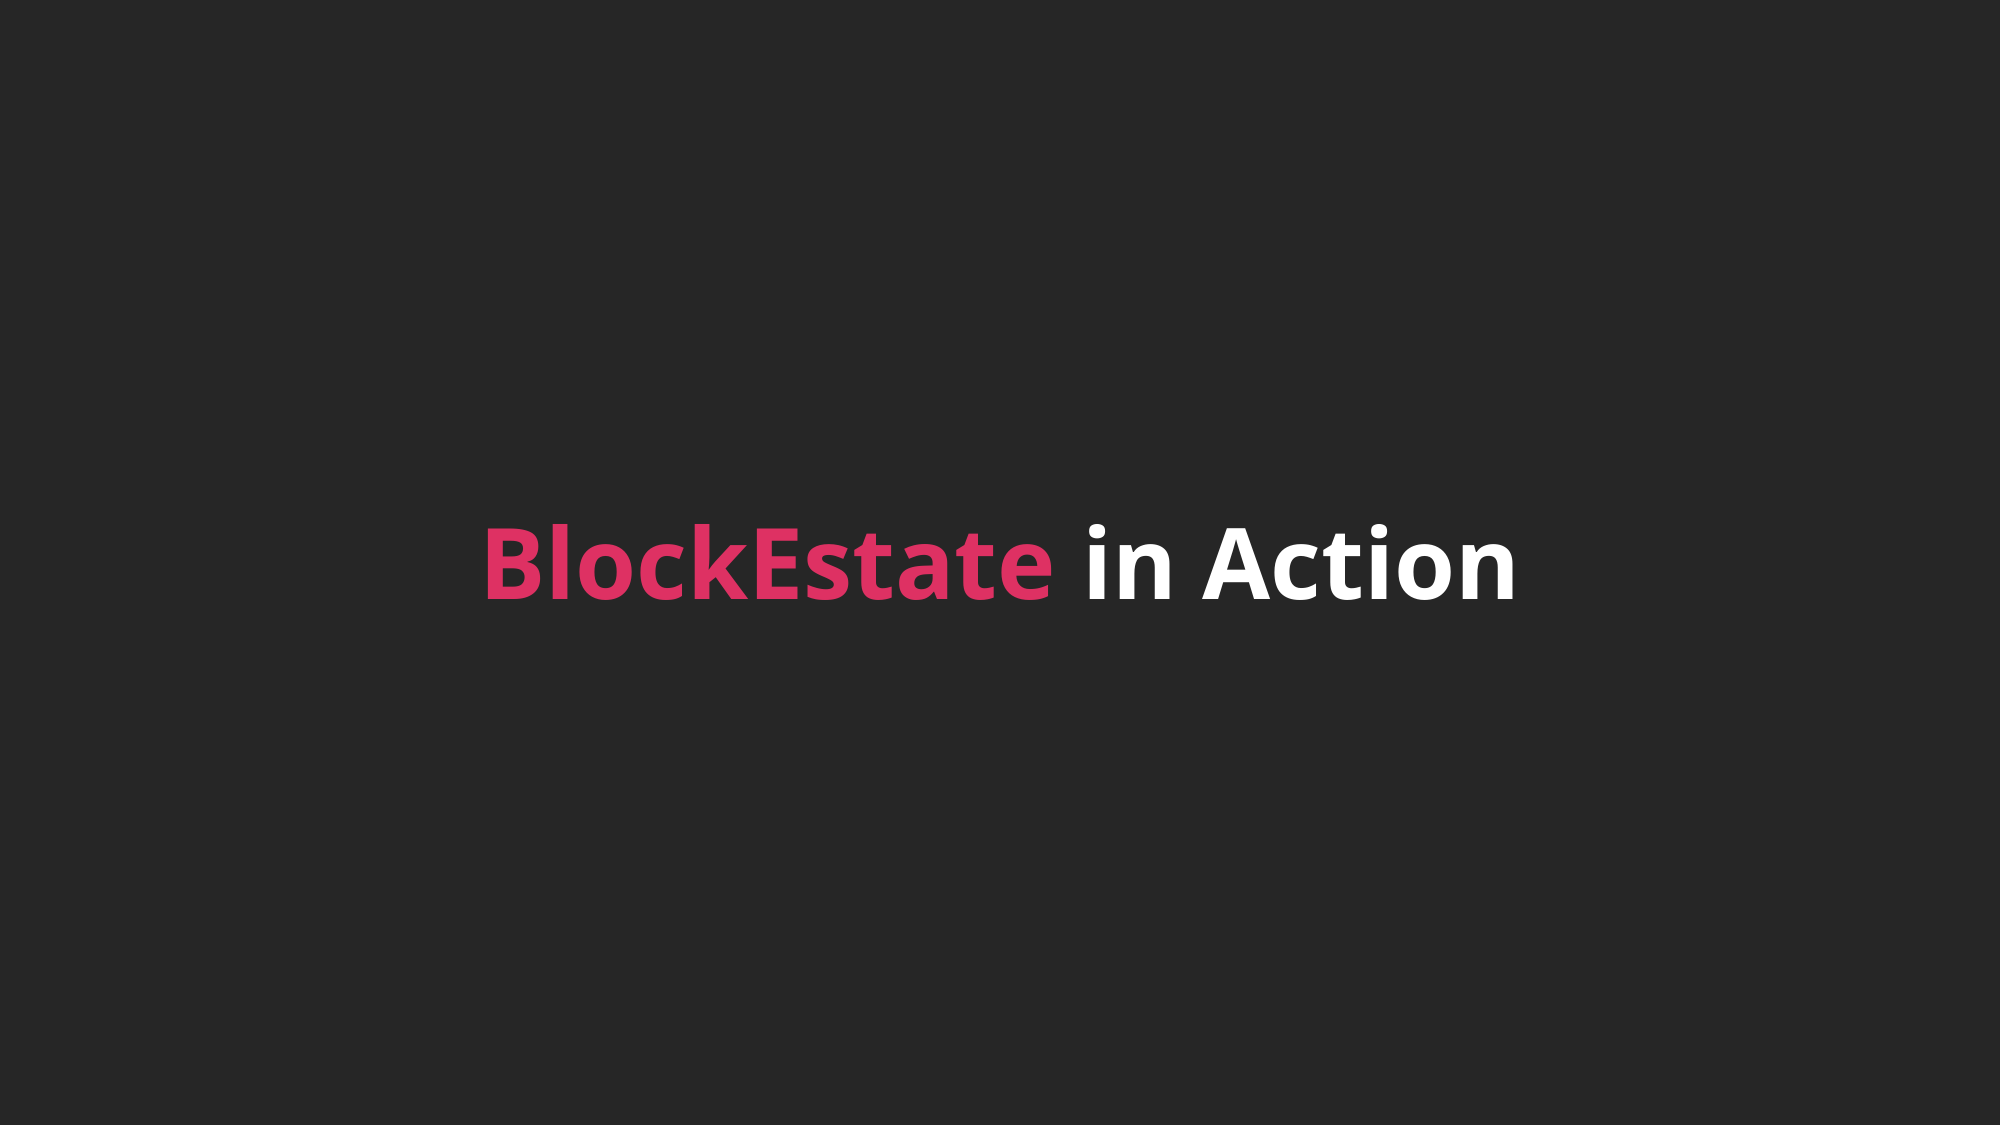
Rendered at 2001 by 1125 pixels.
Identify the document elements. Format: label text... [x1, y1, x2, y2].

title BlockEstate in Action [0, 494, 2000, 631]
